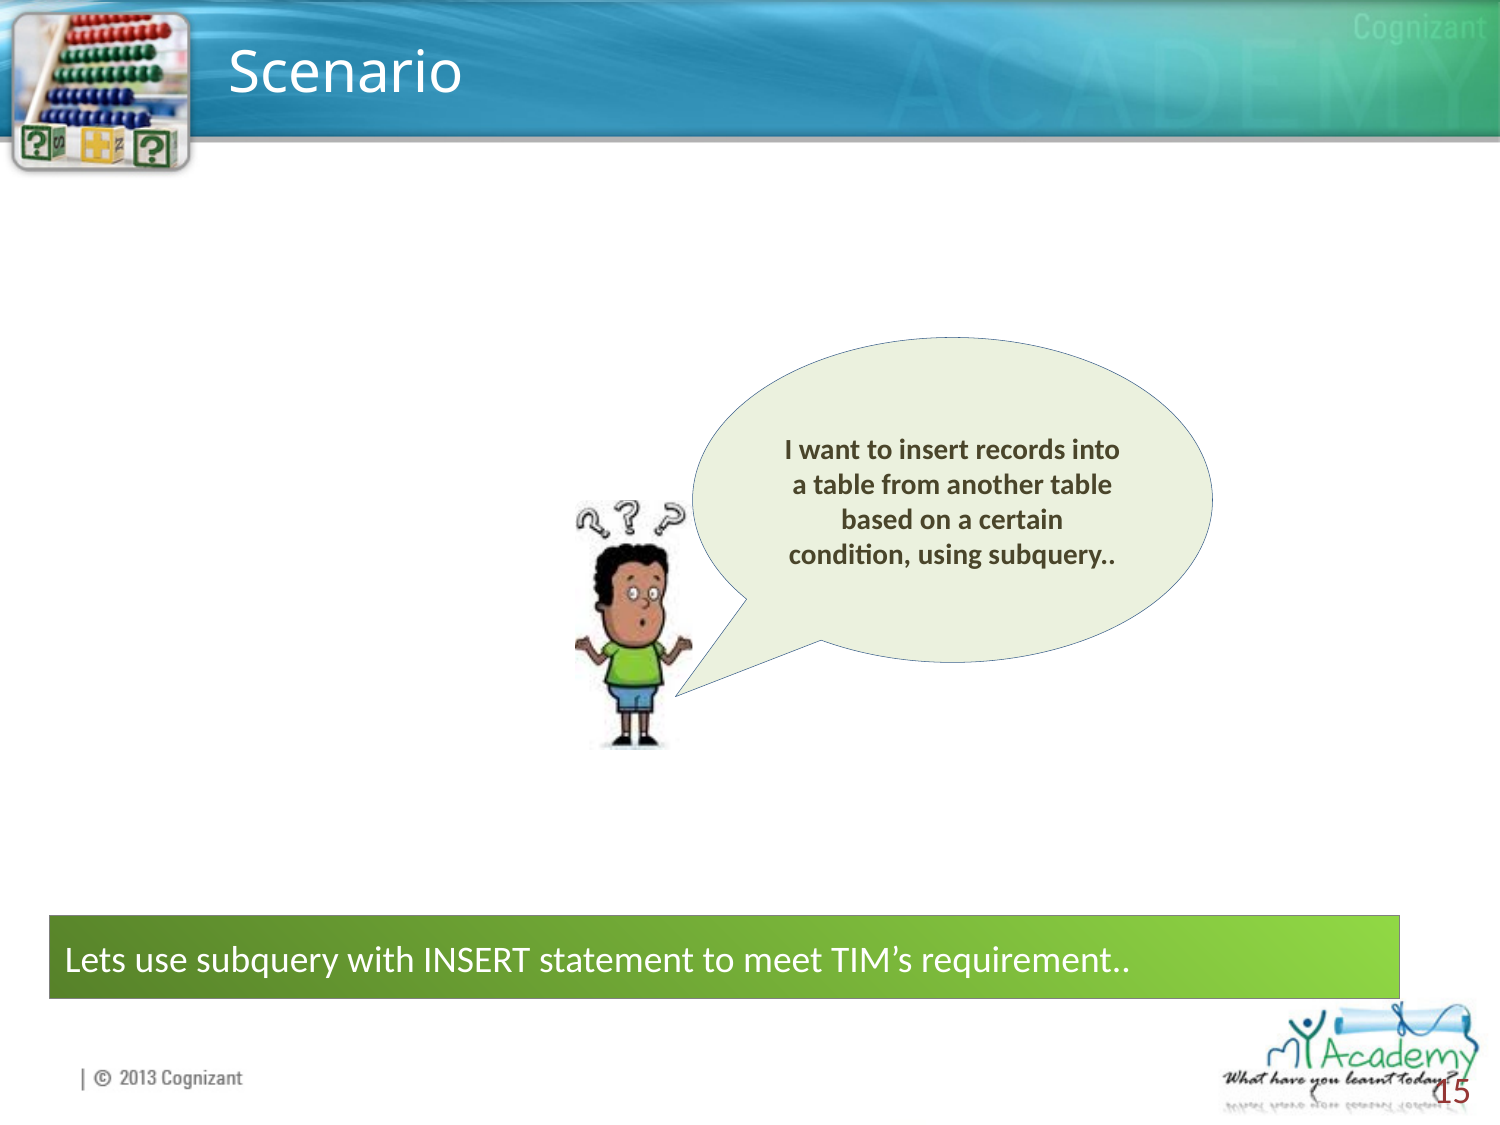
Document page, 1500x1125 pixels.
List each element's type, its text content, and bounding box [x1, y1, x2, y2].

text_box I want to insert records into a table from another table based on a certain condition, using subquery.. [690, 335, 1215, 691]
slide_number 15 [1418, 1059, 1492, 1112]
text_box Lets use subquery with INSERT statement to meet TIM’s requirement.. [48, 914, 1402, 1001]
list [37, 263, 1463, 1076]
picture [0, 0, 1500, 1125]
title Scenario [213, 0, 1500, 163]
